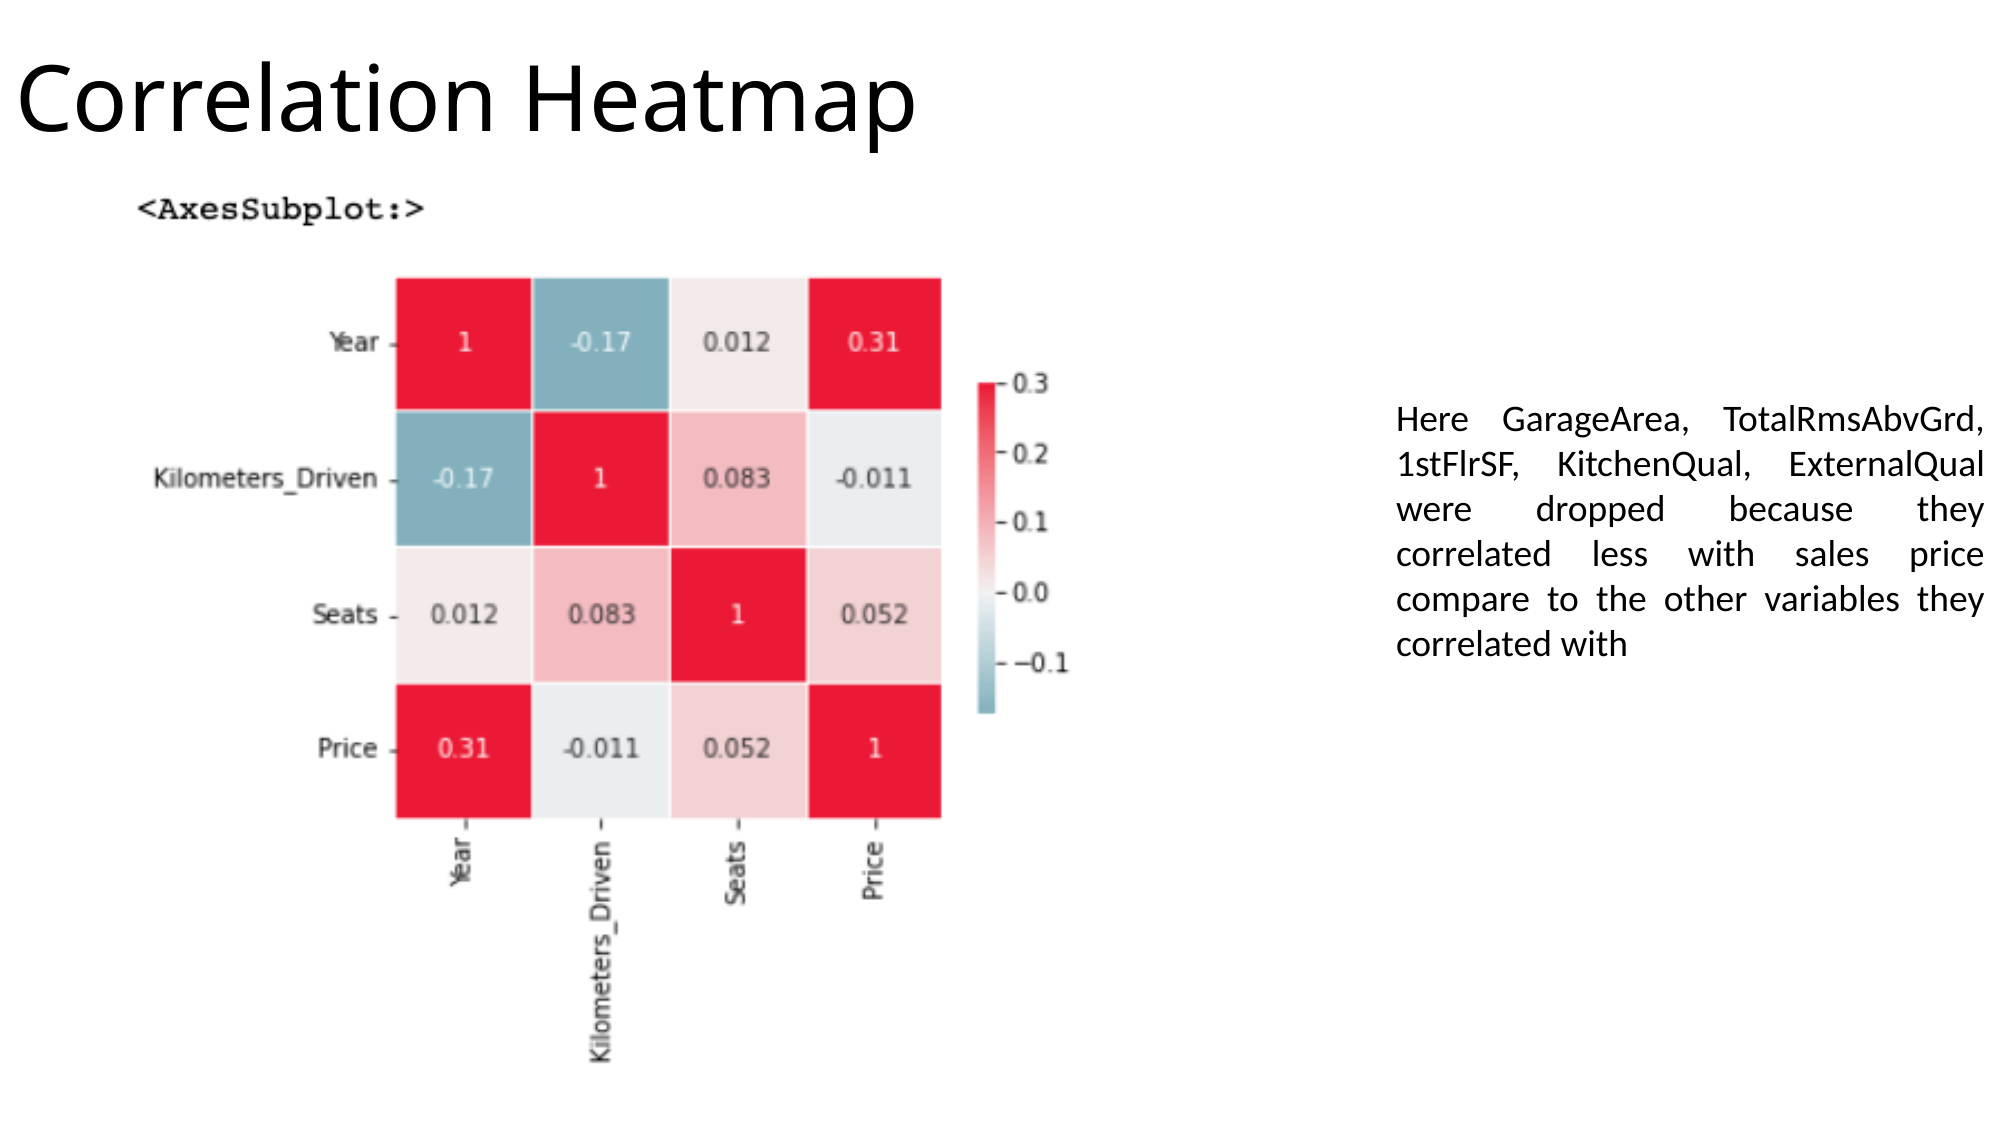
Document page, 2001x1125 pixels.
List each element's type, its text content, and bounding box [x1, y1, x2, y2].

text_box Here GarageArea, TotalRmsAbvGrd, 1stFlrSF, KitchenQual, ExternalQual were dropped because they correlated less with sales price compare to the other variables they correlated with [1381, 386, 2000, 671]
title Correlation Heatmap [0, 20, 1527, 183]
picture [111, 182, 1339, 1081]
